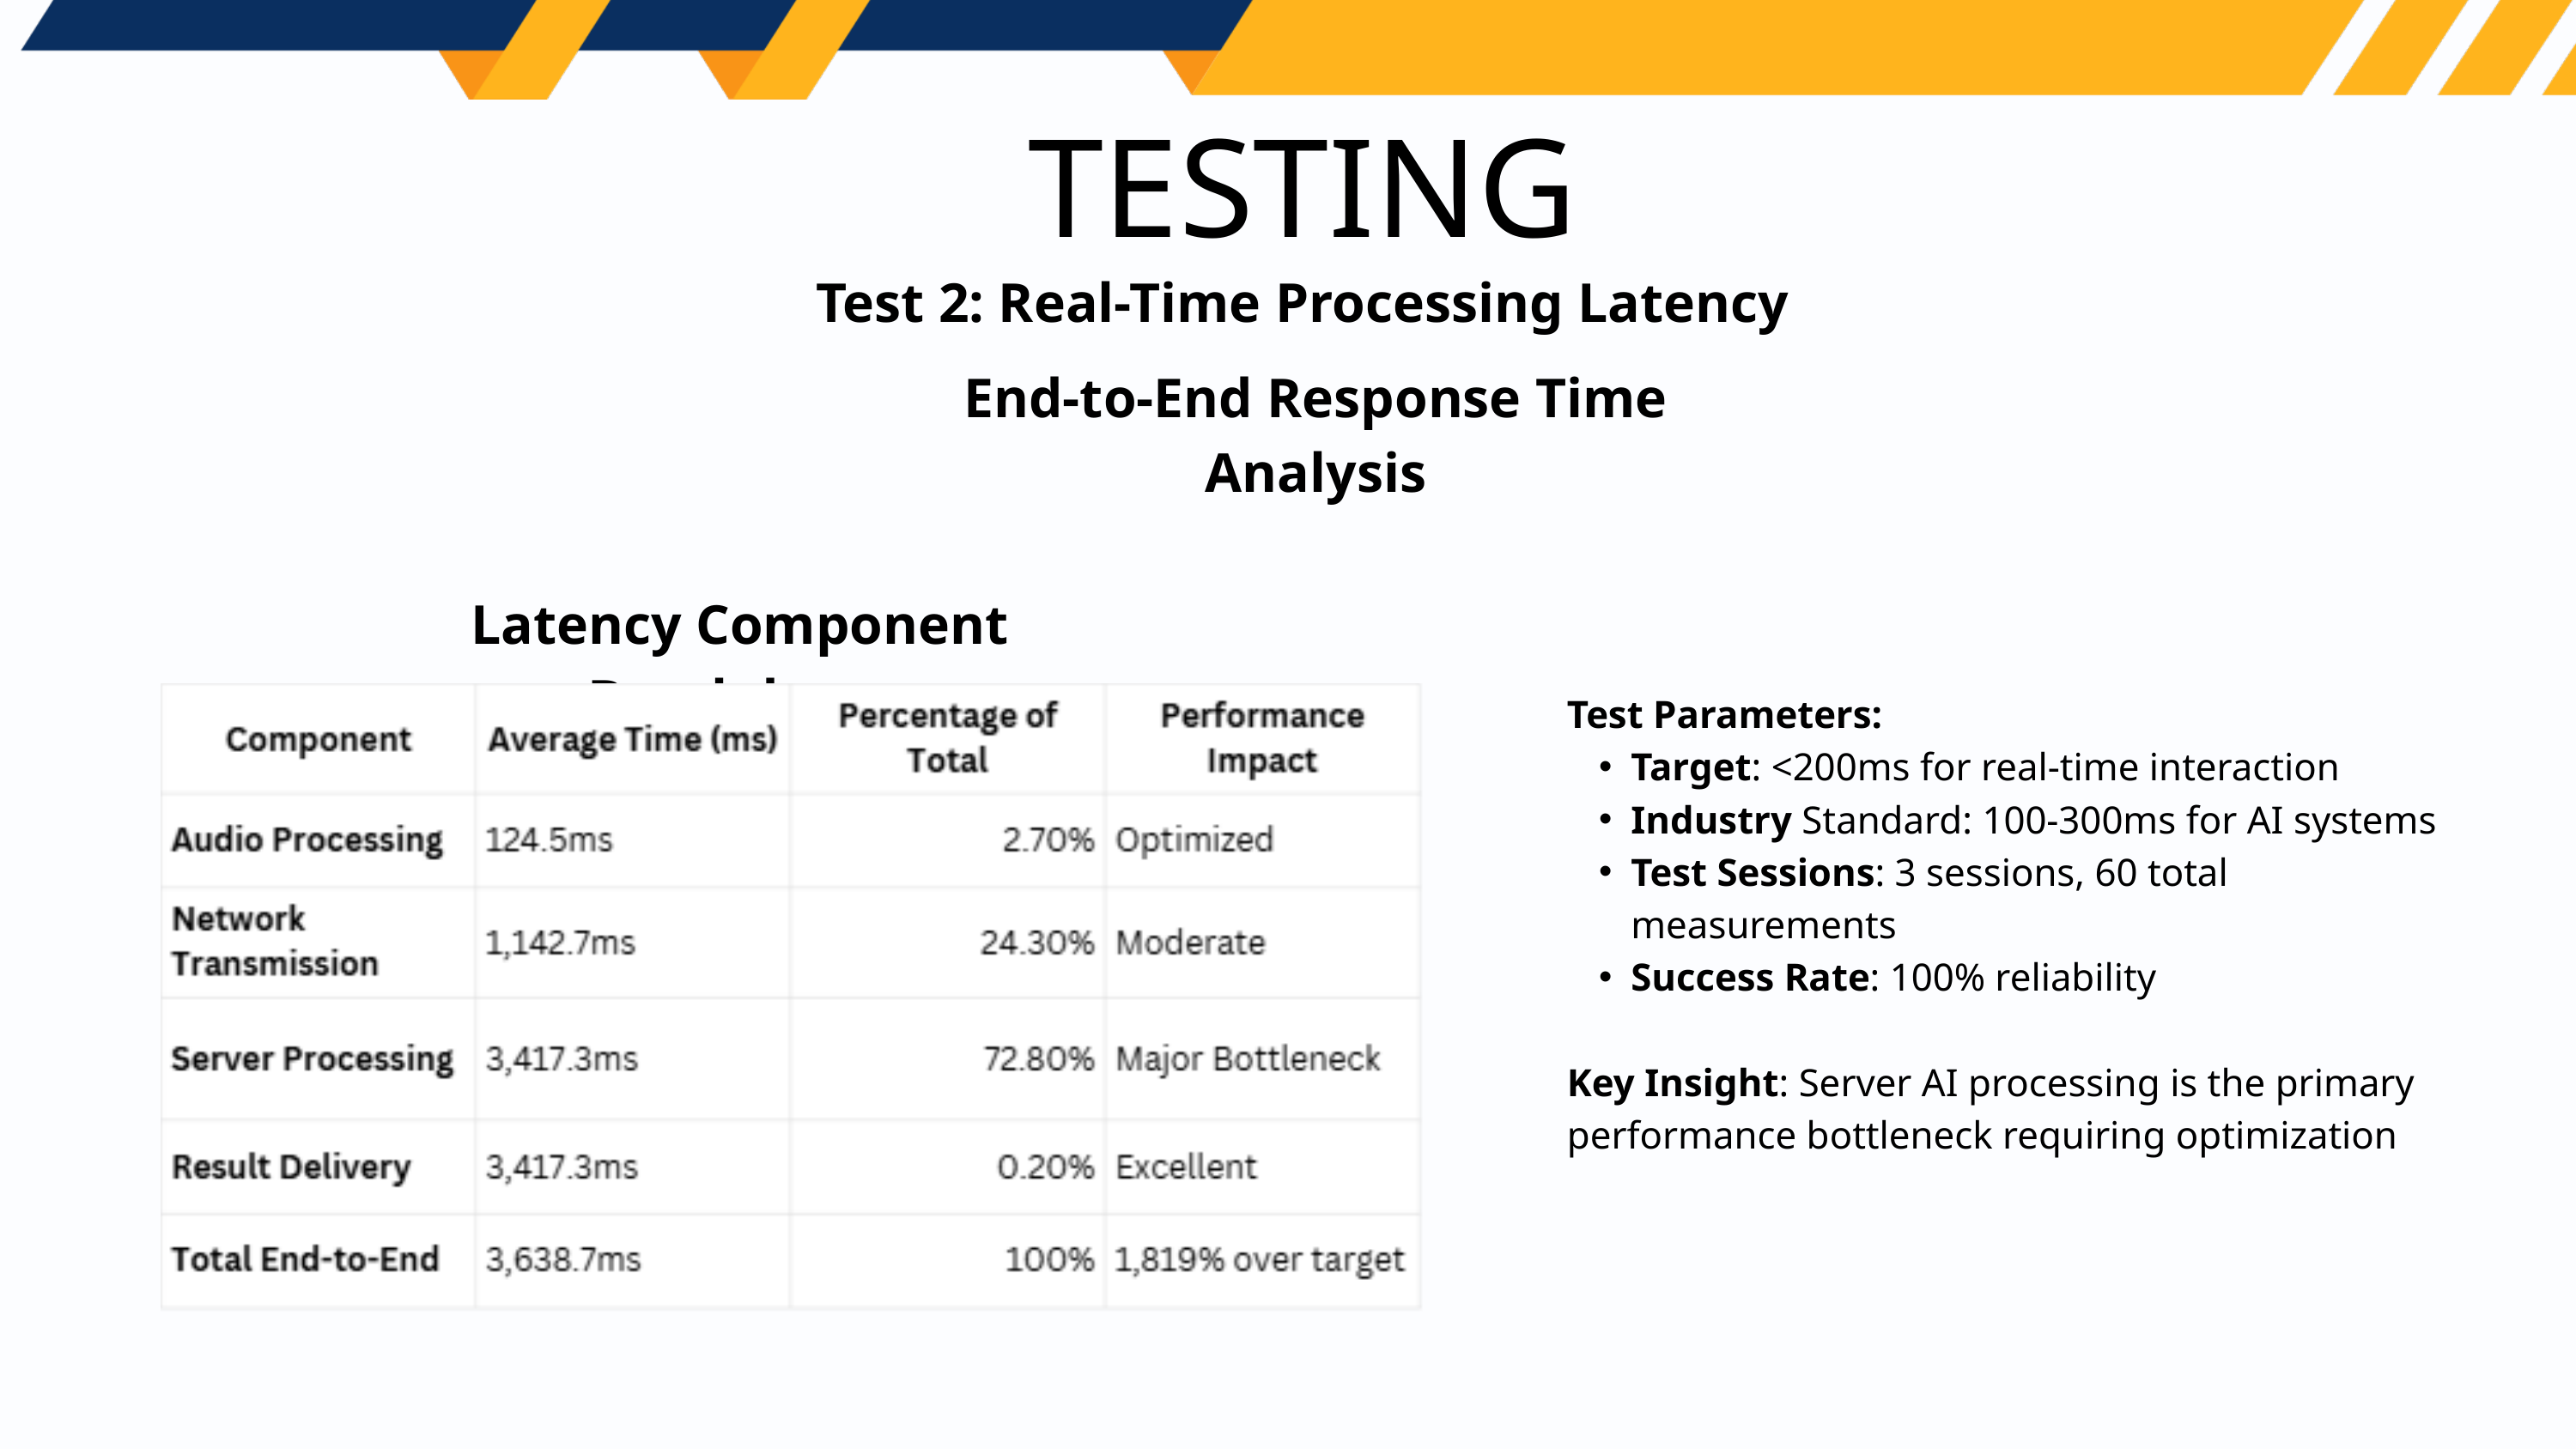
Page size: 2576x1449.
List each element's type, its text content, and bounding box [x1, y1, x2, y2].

text_box Test Parameters: Target: <200ms for real-time interaction Industry Standard: 100-300ms for AI systems Test Sessions: 3 sessions, 60 total measurements Success Rate: 100% reliability Key Insight: Server AI processing is the primary performance bottleneck requiring optimization [1566, 683, 2451, 1157]
text_box Test 2: Real-Time Processing Latency [592, 258, 2014, 333]
text_box End-to-End Response Time Analysis [858, 353, 1773, 504]
picture [161, 682, 1428, 1317]
text_box TESTING [945, 155, 1661, 258]
text_box [20, 0, 2576, 100]
text_box Latency Component Breakdown [352, 579, 1127, 682]
